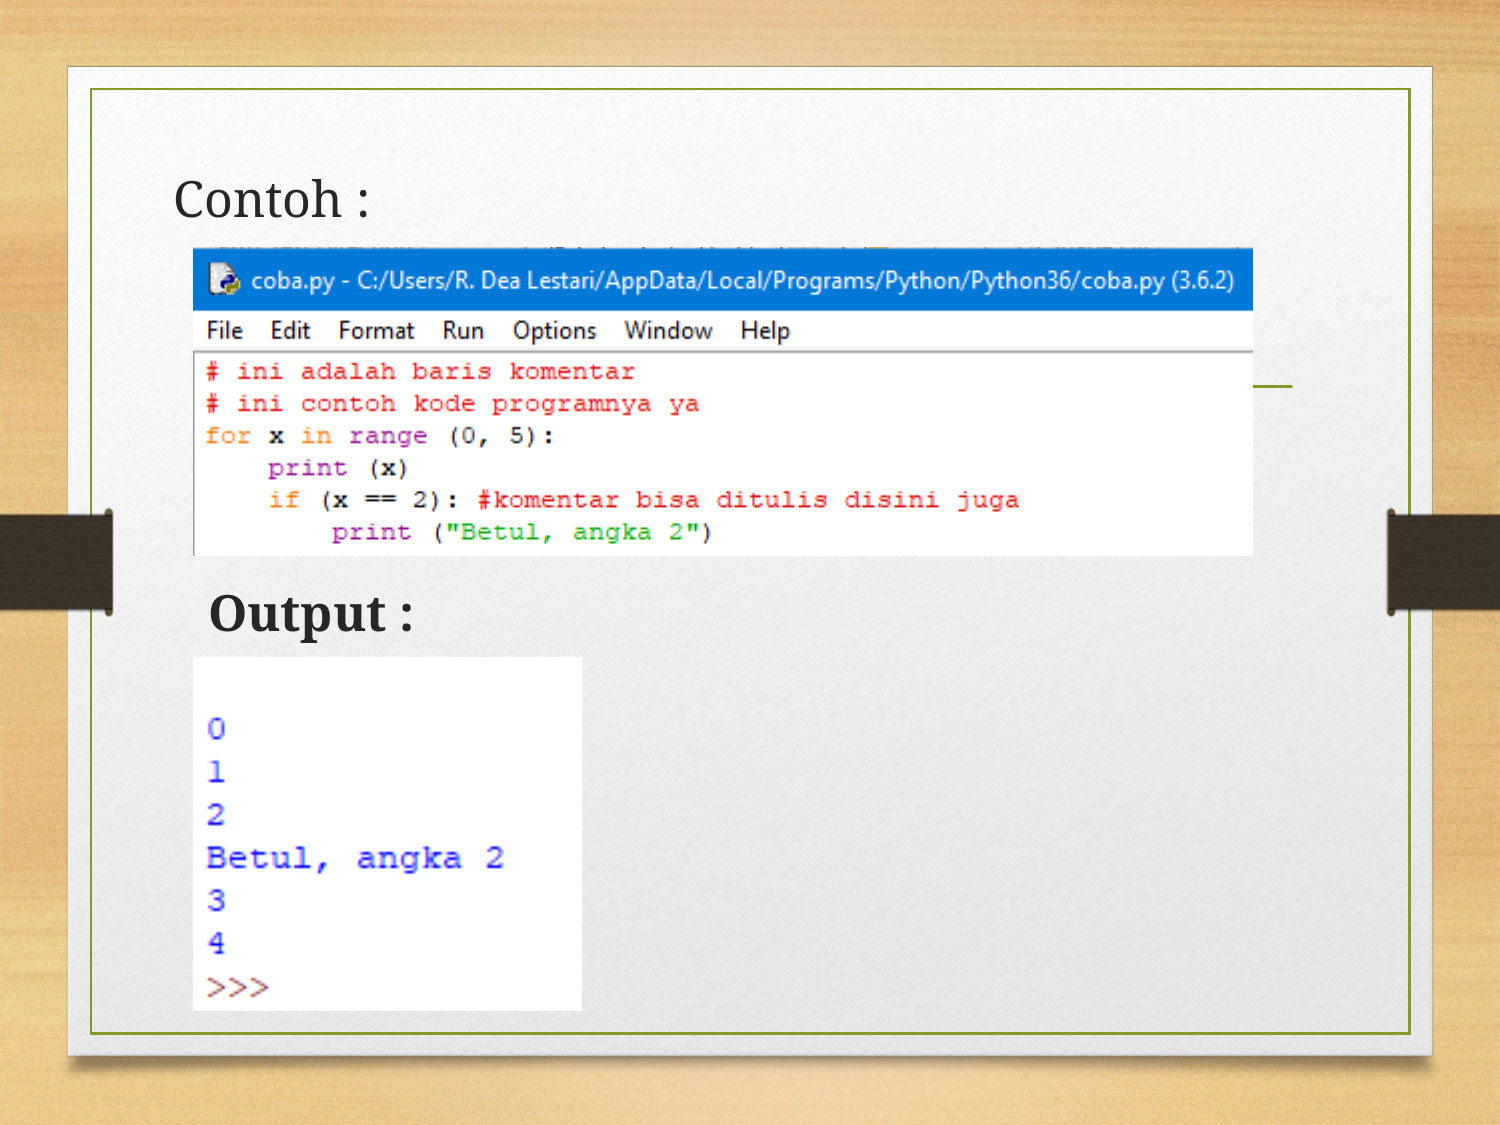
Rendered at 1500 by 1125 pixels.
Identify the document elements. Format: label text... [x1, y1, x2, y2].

title Contoh : [112, 148, 432, 248]
list Output : [193, 573, 613, 882]
picture [0, 0, 1500, 1125]
